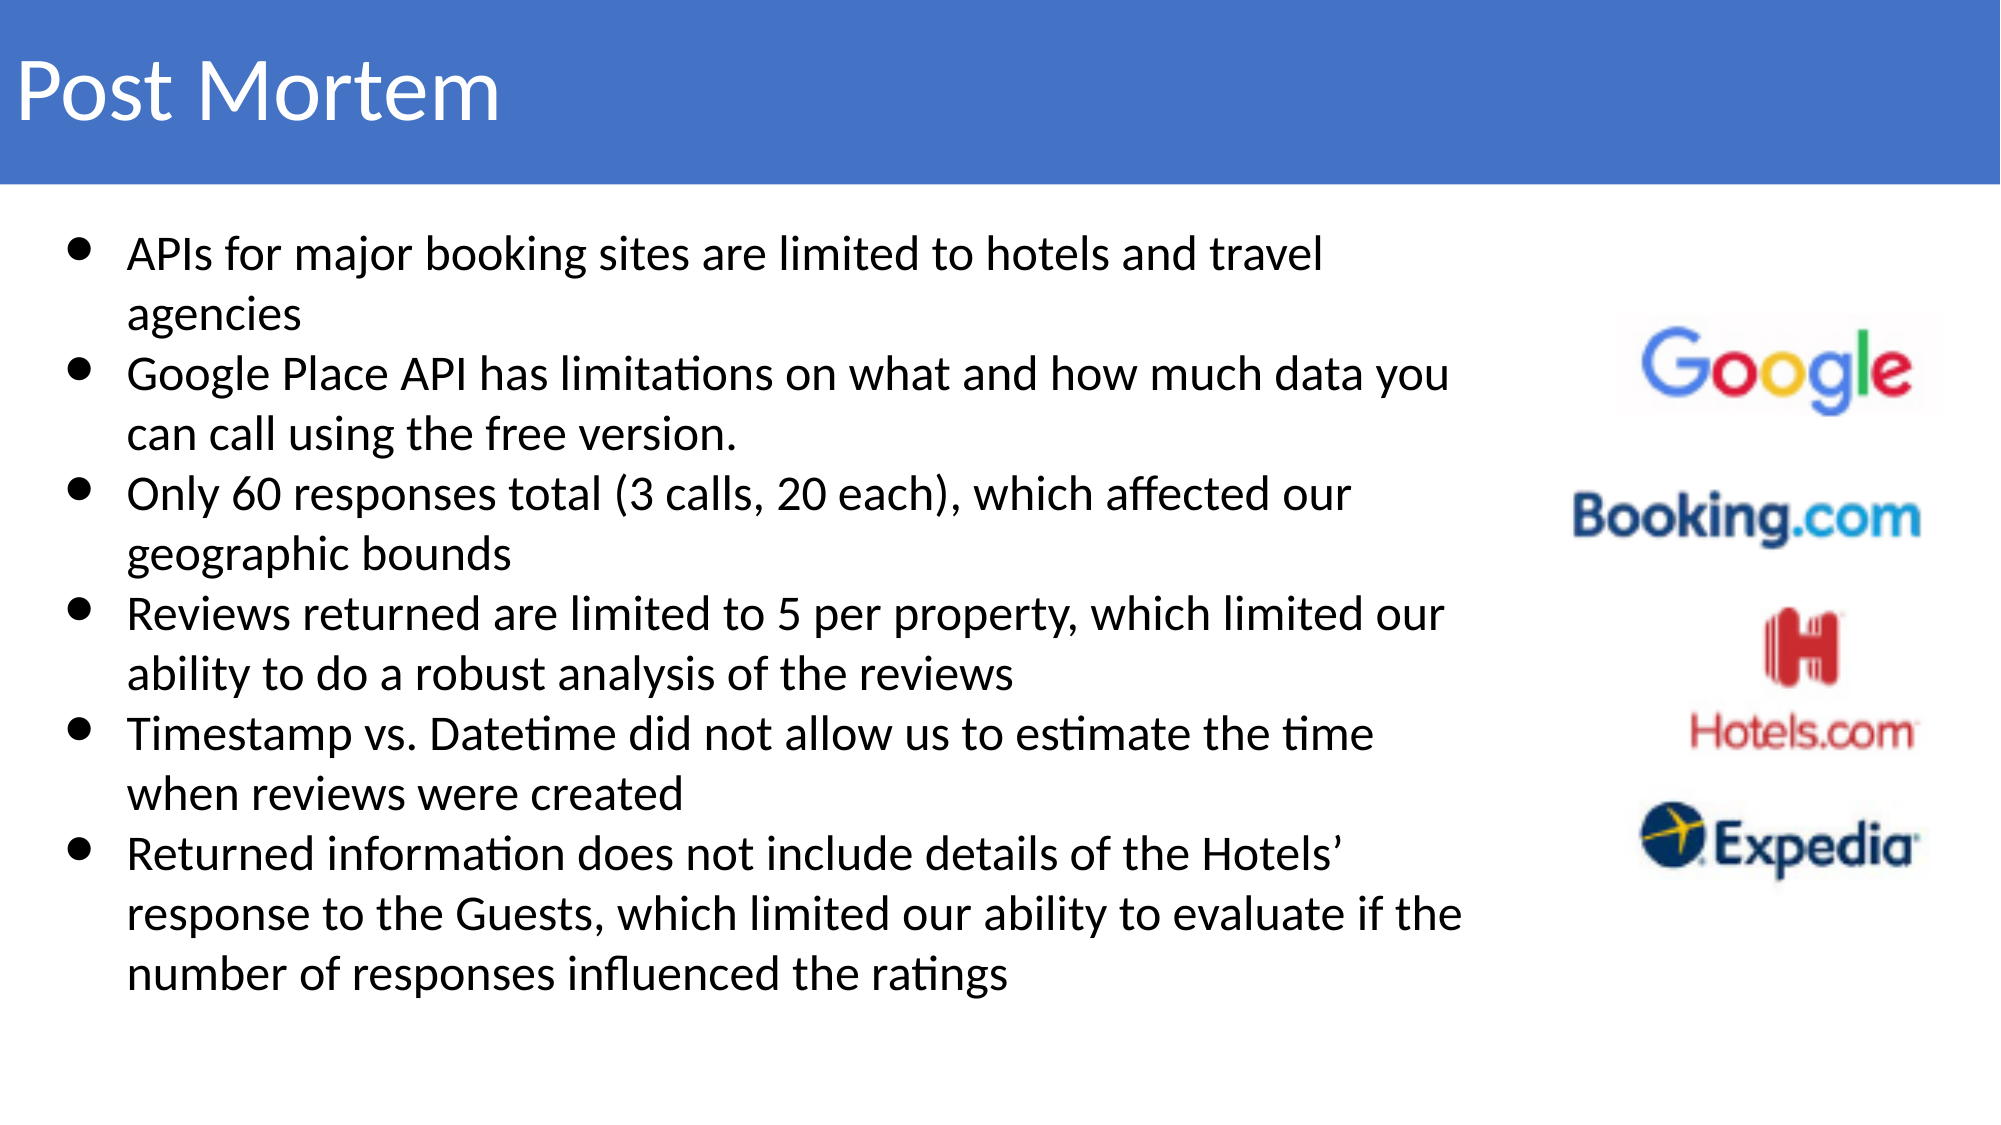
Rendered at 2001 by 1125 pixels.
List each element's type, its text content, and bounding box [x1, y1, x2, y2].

picture [1535, 312, 1943, 900]
text_box APIs for major booking sites are limited to hotels and travel agencies Google Place API has limitations on what and how much data you can call using the free version. Only 60 responses total (3 calls, 20 each), which affected our geographic bounds Reviews returned are limited to 5 per property, which limited our ability to do a robust analysis of the reviews Timestamp vs. Datetime did not allow us to estimate the time when reviews were created Returned information does not include details of the Hotels’ response to the Guests, which limited our ability to evaluate if the number of responses influenced the ratings [36, 213, 1484, 1033]
title Post Mortem [0, 0, 2000, 185]
